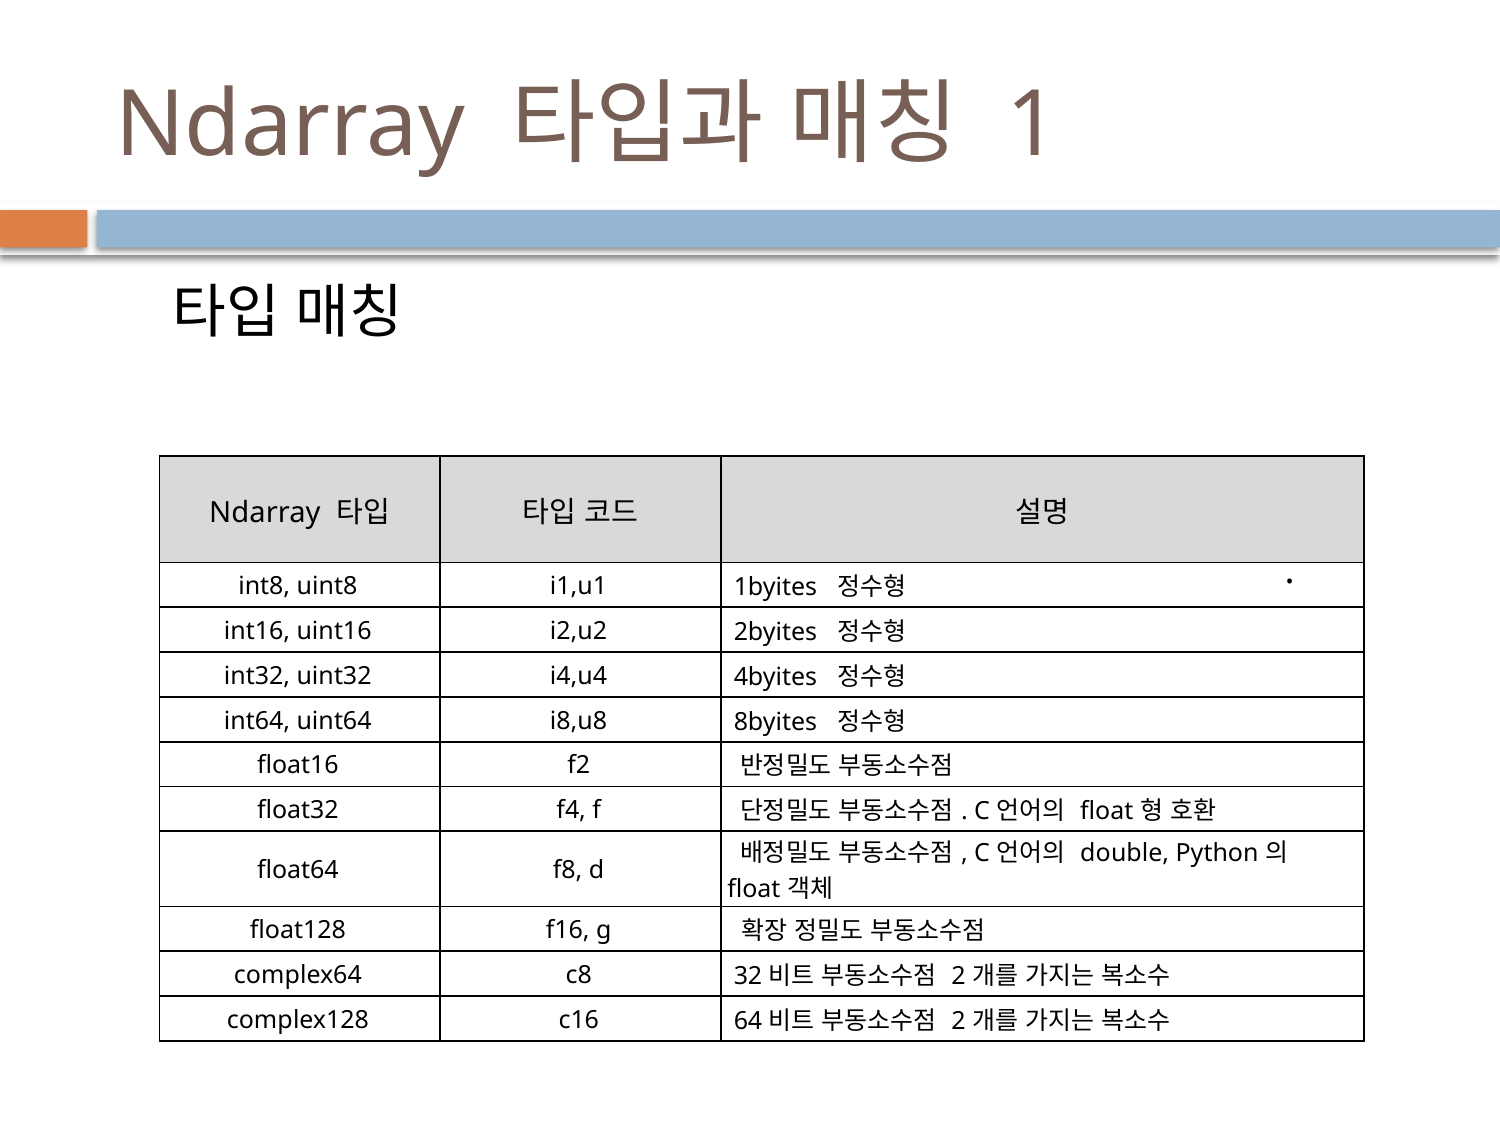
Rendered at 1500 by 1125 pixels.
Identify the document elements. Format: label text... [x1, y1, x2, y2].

table_cell float16 [160, 743, 439, 786]
table_cell float64 [160, 832, 439, 906]
table_cell i2,u2 [441, 608, 720, 651]
table_cell 확장 정밀도 부동소수점 [722, 907, 1363, 950]
table_cell 32비트 부동소수점 2개를 가지는 복소수 [722, 952, 1363, 995]
table_cell f16, g [441, 907, 720, 950]
table_cell int64, uint64 [160, 698, 439, 741]
table_cell i1,u1 [441, 563, 720, 606]
list 타입 매칭 [75, 267, 1425, 409]
table_cell 반정밀도 부동소수점 [722, 743, 1363, 786]
table_cell int16, uint16 [160, 608, 439, 651]
table_cell complex64 [160, 952, 439, 995]
table_cell 2byites 정수형 [722, 608, 1363, 651]
text_box . [1269, 538, 1500, 599]
table_cell f2 [441, 743, 720, 786]
table_cell int8, uint8 [160, 563, 439, 606]
table_cell c16 [441, 997, 720, 1040]
table_cell float128 [160, 907, 439, 950]
table_cell 배정밀도 부동소수점, C언어의 double, Python의 float객체 [722, 832, 1363, 906]
table_cell 1byites 정수형 [722, 563, 1363, 606]
table_cell f8, d [441, 832, 720, 906]
table_header Ndarray 타입 [160, 457, 439, 562]
table_cell i4,u4 [441, 653, 720, 696]
table_cell 4byites 정수형 [722, 653, 1363, 696]
table_cell 단정밀도 부동소수점. C언어의 float형 호환 [722, 787, 1363, 830]
table_cell i8,u8 [441, 698, 720, 741]
table_cell c8 [441, 952, 720, 995]
table_cell f4, f [441, 787, 720, 830]
table_cell 8byites 정수형 [722, 698, 1363, 741]
table_cell complex128 [160, 997, 439, 1040]
table_cell int32, uint32 [160, 653, 439, 696]
table_cell 64비트 부동소수점 2개를 가지는 복소수 [722, 997, 1363, 1040]
table_header 타입 코드 [441, 457, 720, 562]
title Ndarray 타입과 매칭 1 [100, 37, 1438, 200]
table_header 설명 [722, 457, 1363, 562]
table_cell float32 [160, 787, 439, 830]
